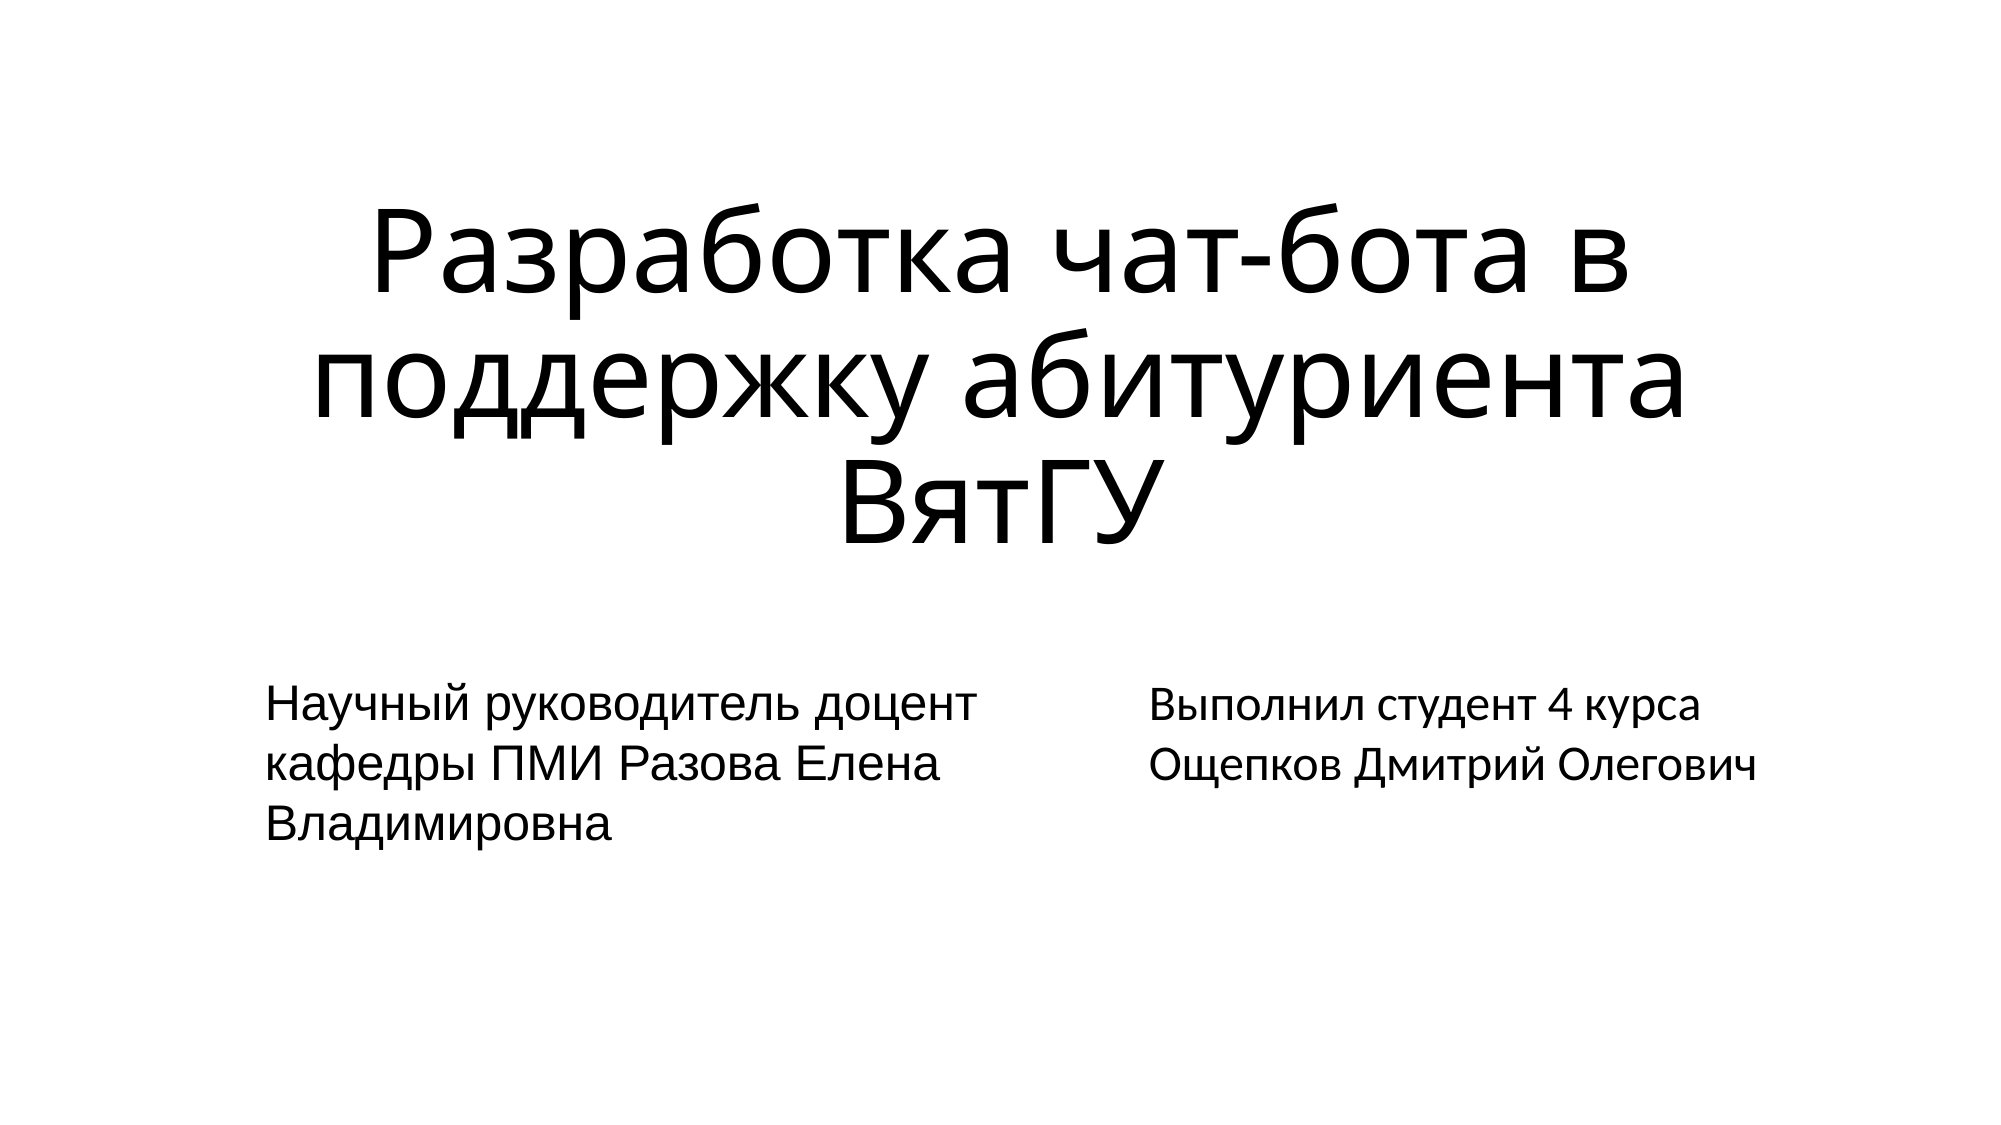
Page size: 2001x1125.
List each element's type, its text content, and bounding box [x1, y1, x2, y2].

subtitle Научный руководитель доцент кафедры ПМИ Разова Елена Владимировна [249, 663, 1000, 873]
title Разработка чат-бота в поддержку абитуриента ВятГУ [249, 184, 1750, 576]
text_box Выполнил студент 4 курса Ощепков Дмитрий Олегович [1134, 663, 1814, 798]
